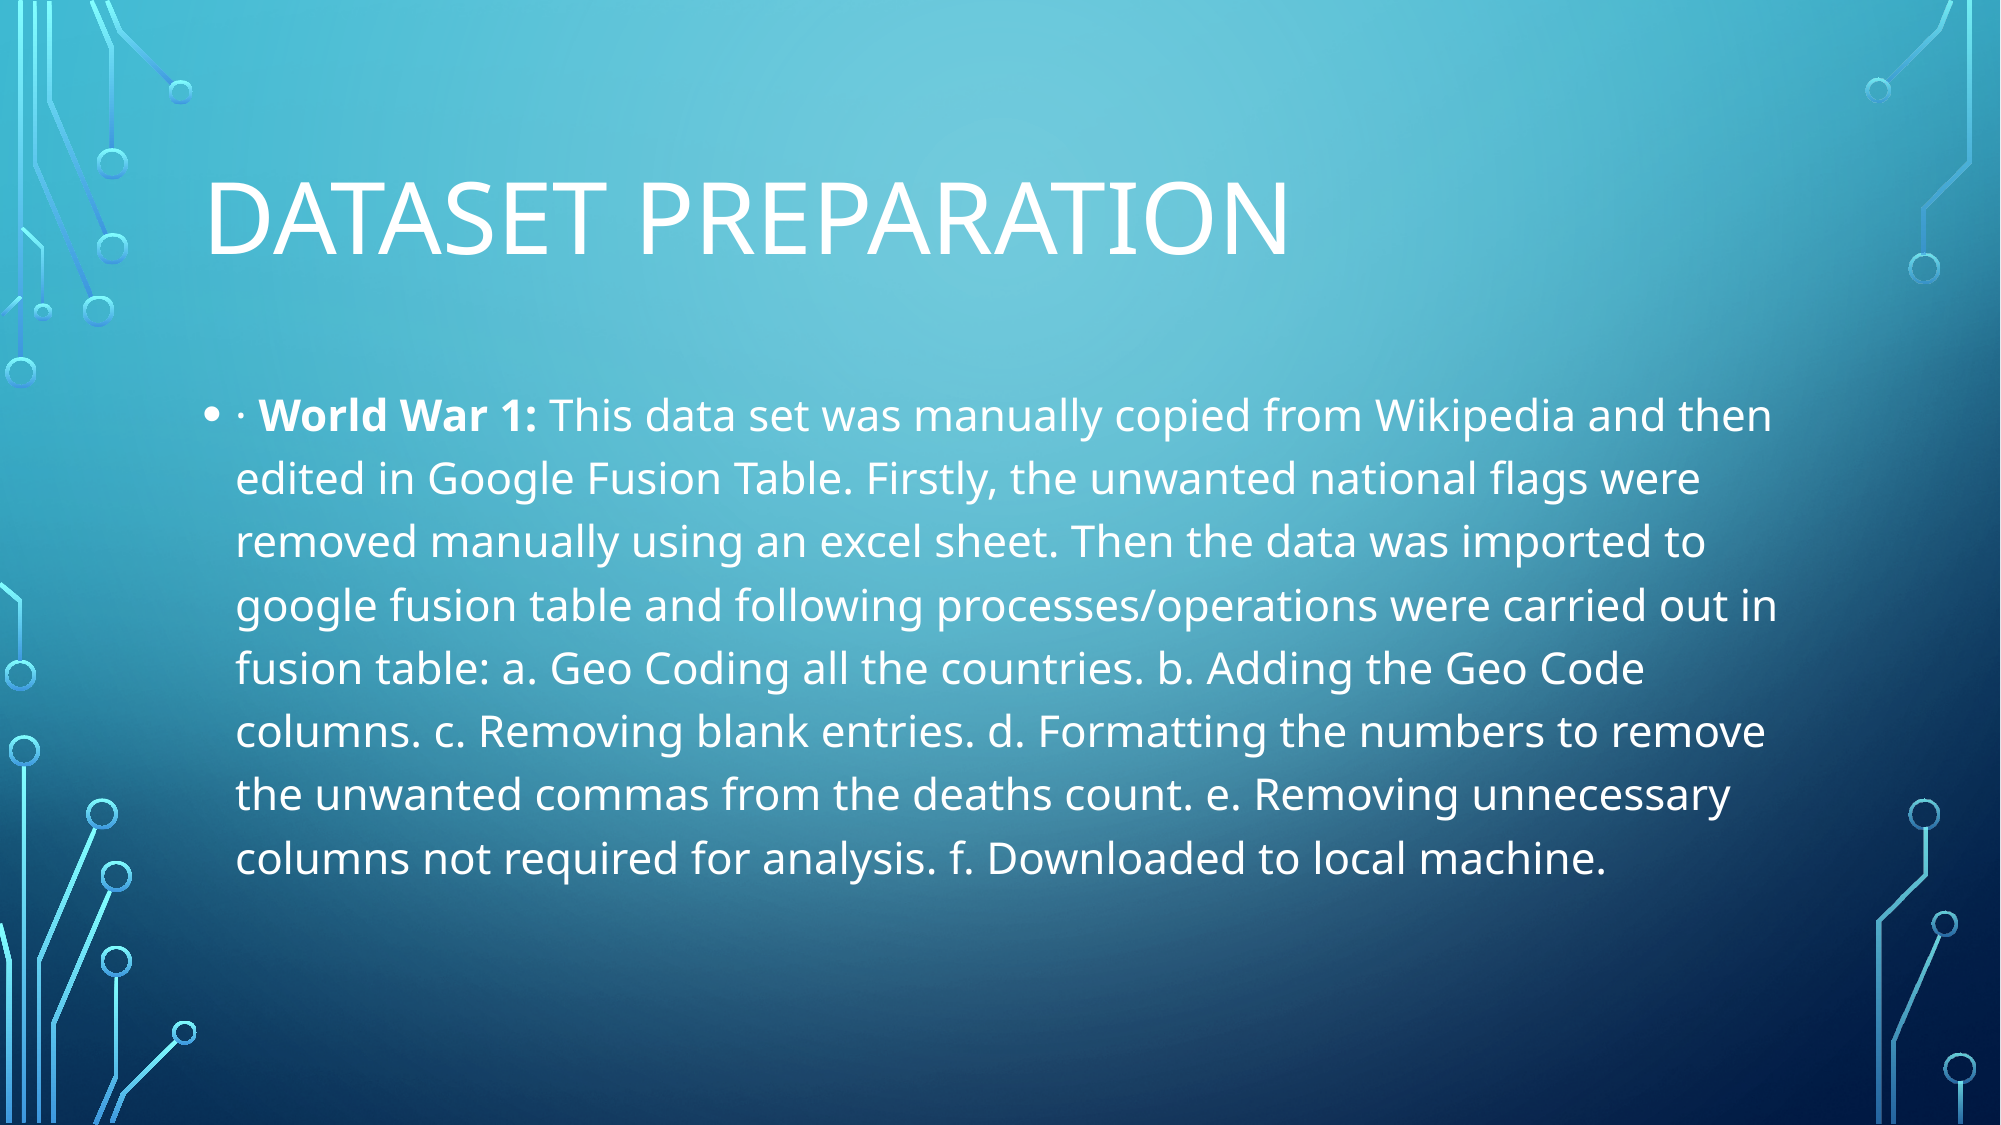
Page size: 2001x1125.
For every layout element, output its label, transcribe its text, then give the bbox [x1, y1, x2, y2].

list · World War 1: This data set was manually copied from Wikipedia and then edited in Google Fusion Table. Firstly, the unwanted national flags were removed manually using an excel sheet. Then the data was imported to google fusion table and following processes/operations were carried out in fusion table: a. Geo Coding all the countries. b. Adding the Geo Code columns. c. Removing blank entries. d. Formatting the numbers to remove the unwanted commas from the deaths count. e. Removing unnecessary columns not required for analysis. f. Downloaded to local machine. [187, 369, 1813, 950]
title DATASET Preparation [187, 101, 1813, 344]
